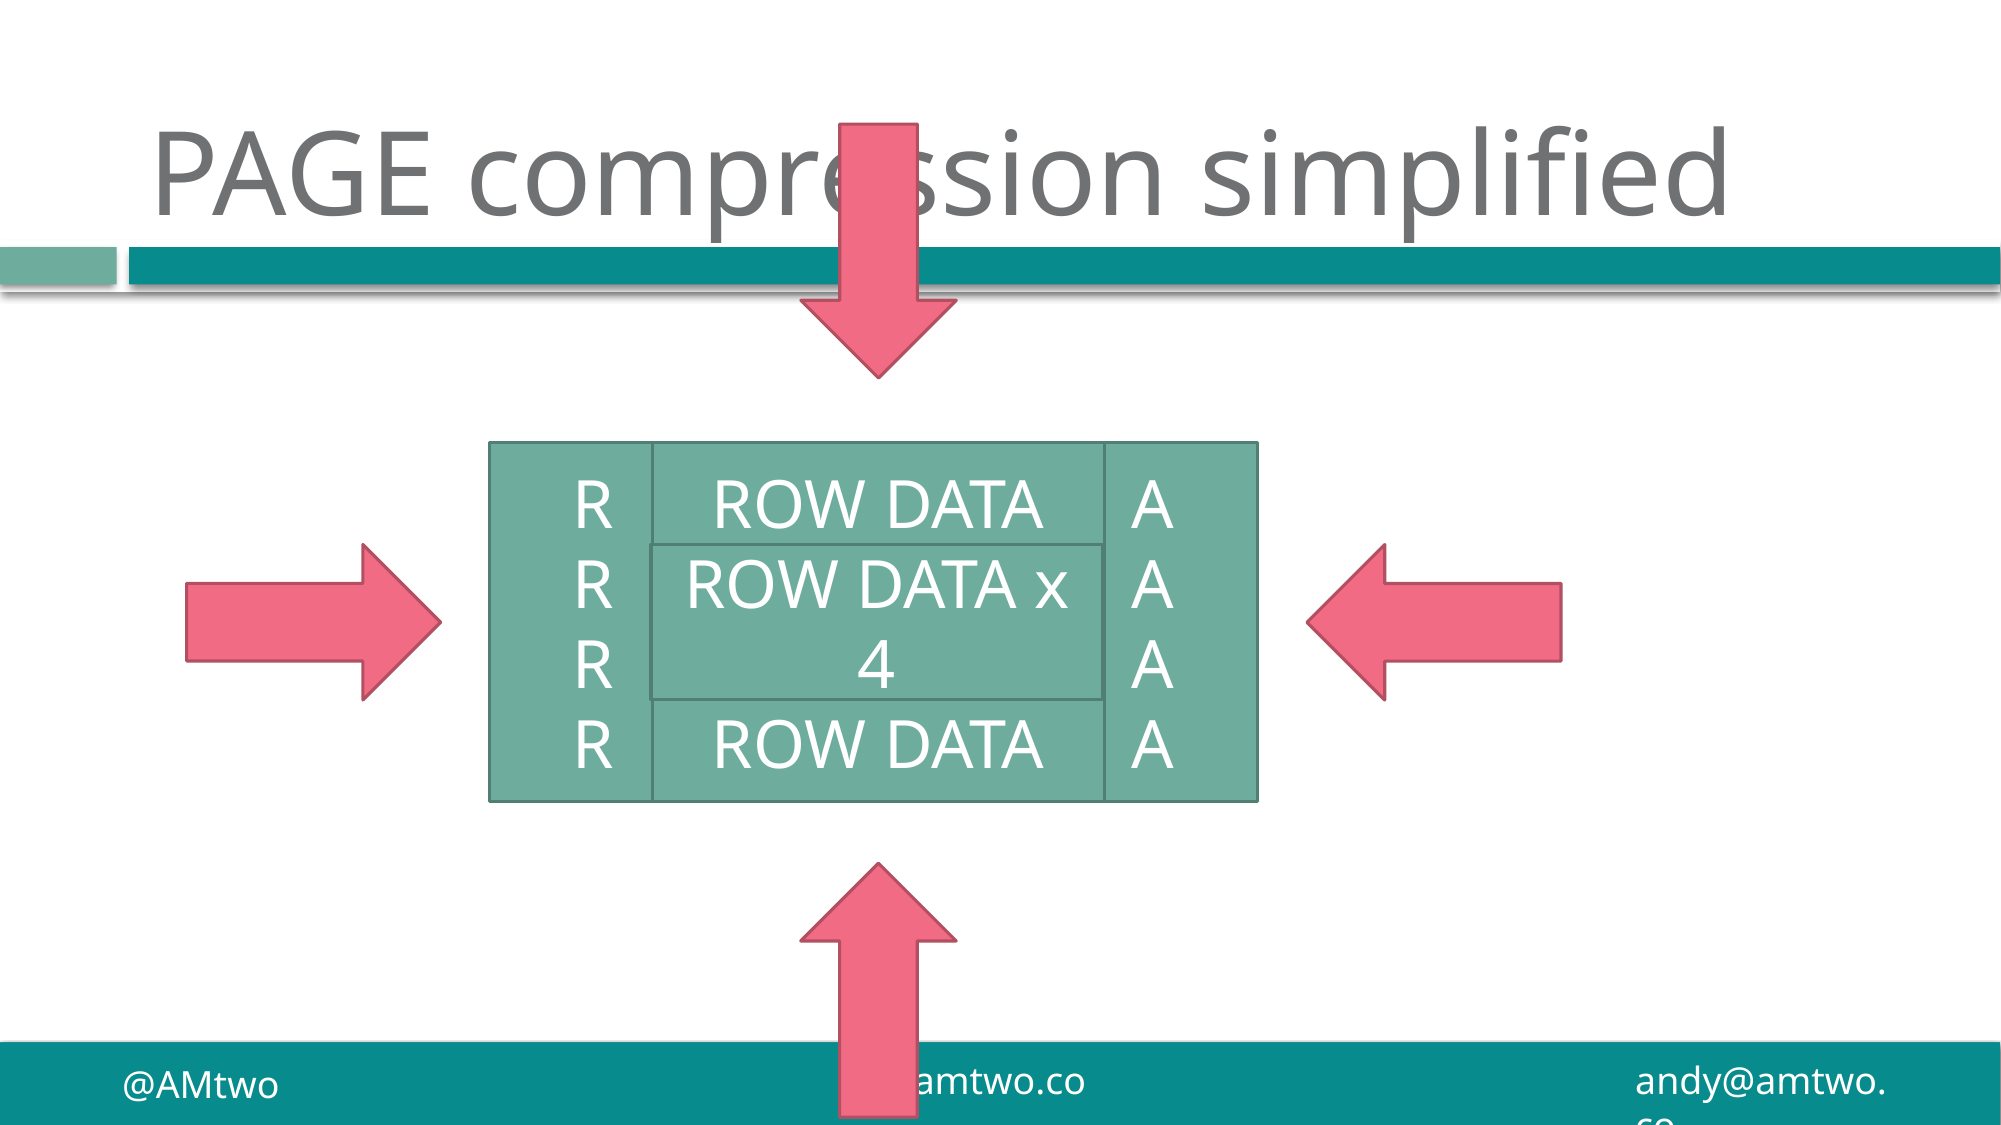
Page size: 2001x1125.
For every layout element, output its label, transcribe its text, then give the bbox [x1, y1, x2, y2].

text_box R O W D A T A R O W D A T A R O W D A T A R O W D A T A [1106, 441, 1259, 803]
text_box R O W D A T A R O W D A T A R O W D A T A R O W D A T A [488, 441, 651, 803]
text_box ROW DATA ROW DATA ROW DATA ROW DATA [651, 441, 1106, 803]
text_box [799, 122, 958, 380]
text_box [799, 862, 958, 1119]
text_box [185, 543, 442, 702]
text_box ROW DATA x 4 [649, 543, 1104, 701]
text_box [1305, 543, 1563, 702]
title PAGE compression simplified [133, 25, 1917, 246]
